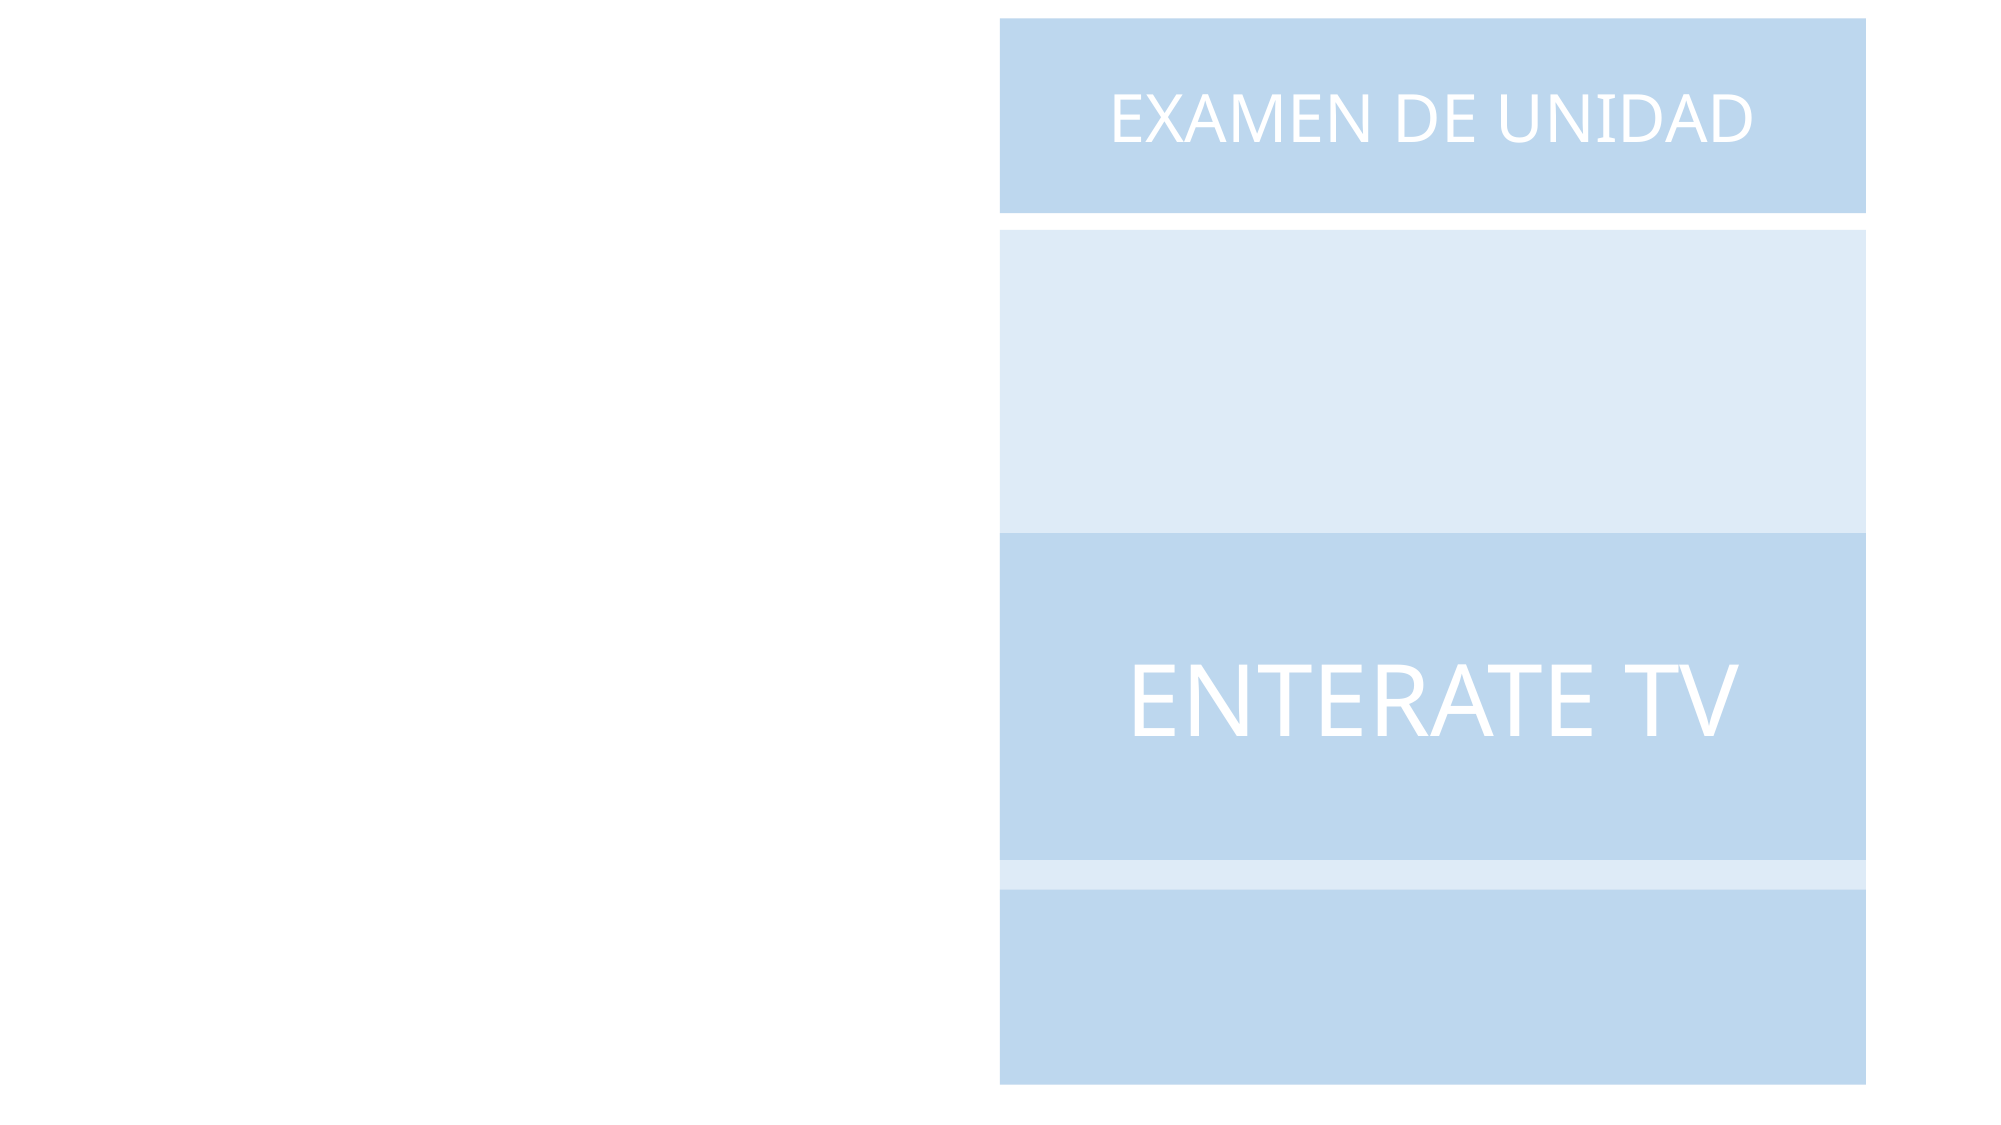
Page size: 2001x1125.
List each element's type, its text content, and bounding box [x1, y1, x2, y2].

text_box ENTERATE TV [999, 532, 1867, 861]
text_box [999, 889, 1867, 1086]
text_box [999, 229, 1867, 532]
text_box [999, 861, 1867, 889]
text_box EXAMEN DE UNIDAD [999, 17, 1867, 214]
